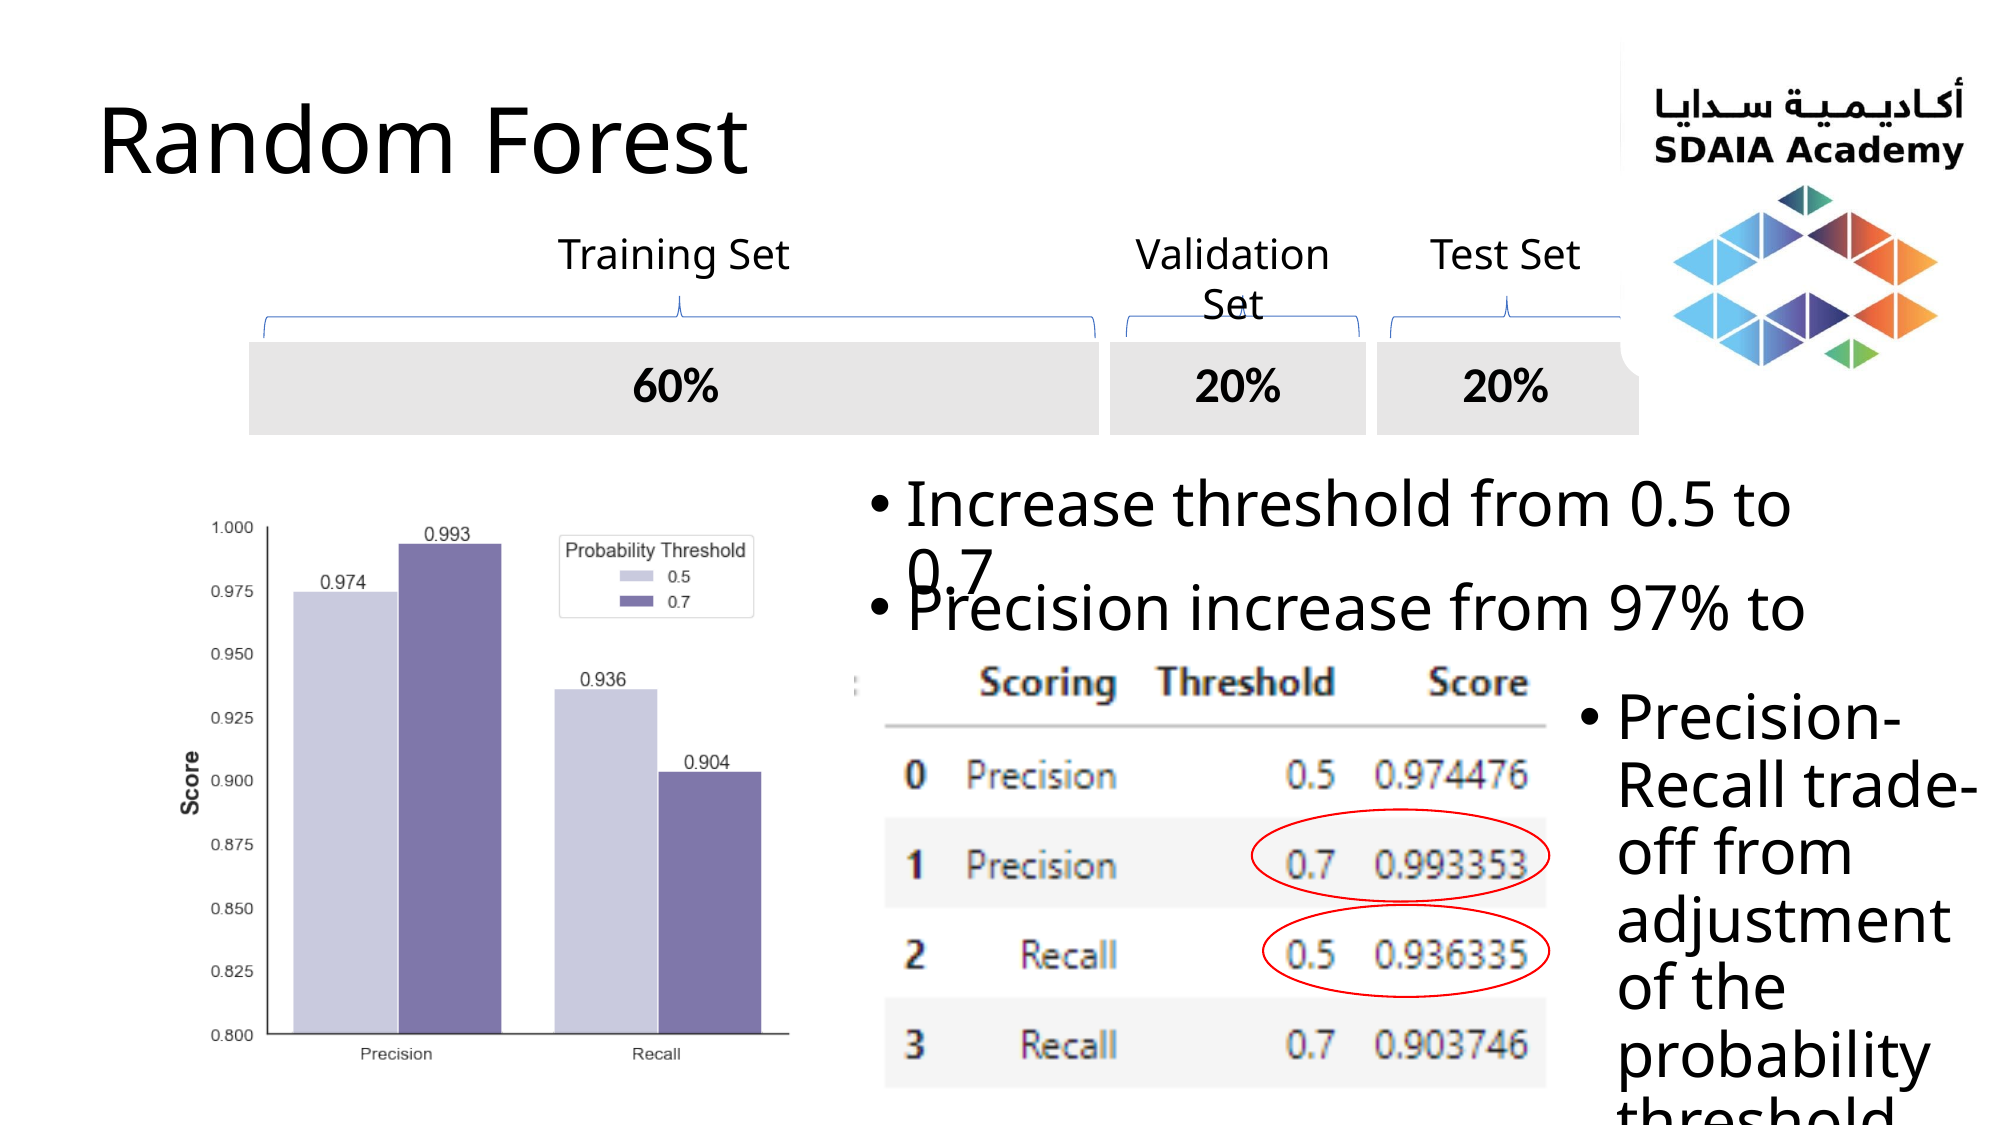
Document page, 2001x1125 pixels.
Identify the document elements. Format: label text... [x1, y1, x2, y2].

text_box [263, 220, 1620, 338]
picture [854, 642, 1605, 1124]
list Increase threshold from 0.5 to 0.7 [854, 465, 1865, 568]
text_box Precision increase from 97% to 99% [854, 568, 1865, 673]
text_box Precision-Recall trade-off from adjustment of the probability threshold. [1605, 678, 2000, 949]
table_header 20% [1377, 342, 1639, 435]
picture [171, 512, 796, 1072]
title Random Forest [81, 34, 1620, 253]
picture [1620, 0, 2000, 380]
table_header 60% [249, 342, 1099, 435]
table_header 20% [1110, 342, 1366, 435]
